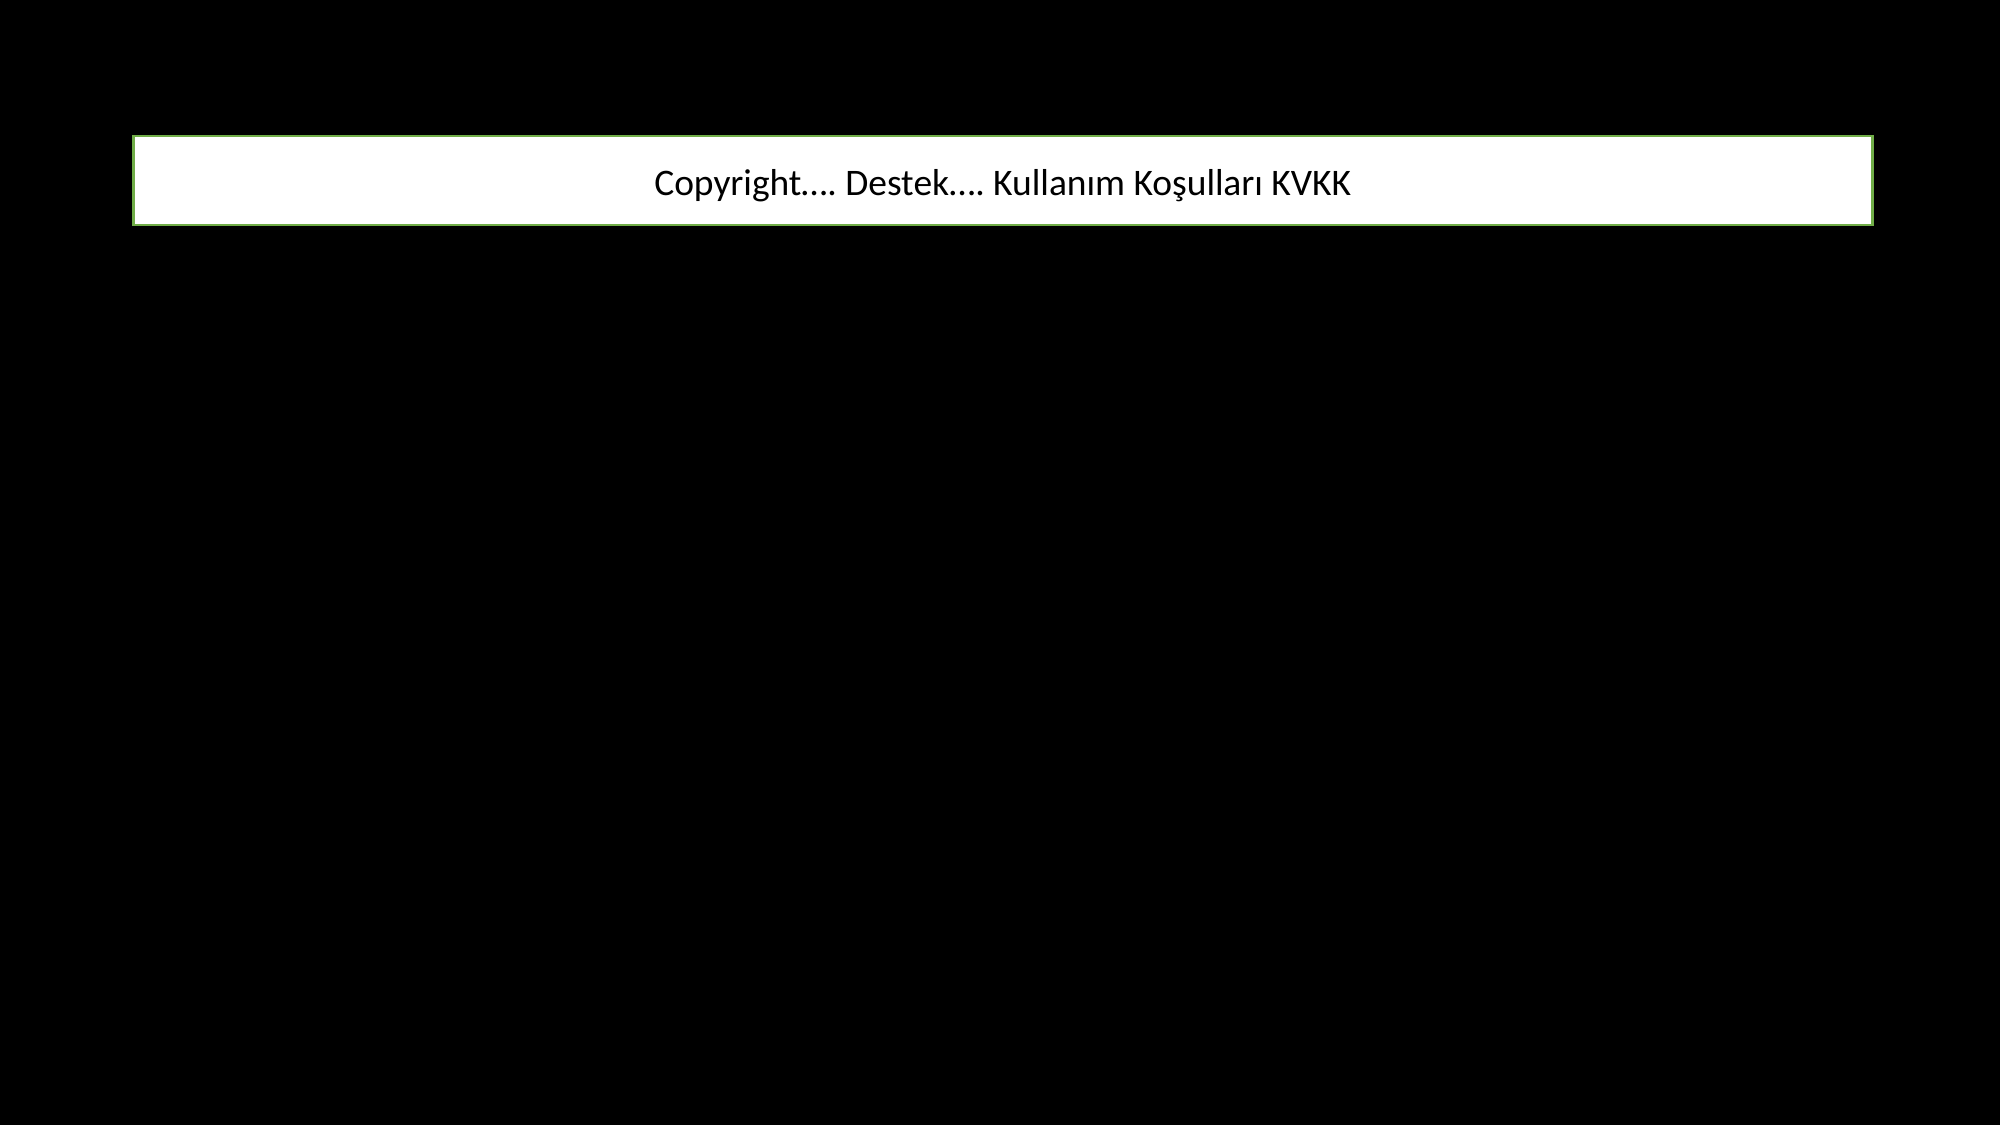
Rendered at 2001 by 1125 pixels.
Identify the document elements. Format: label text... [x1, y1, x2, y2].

text_box Copyright…. Destek…. Kullanım Koşulları KVKK [132, 135, 1874, 226]
